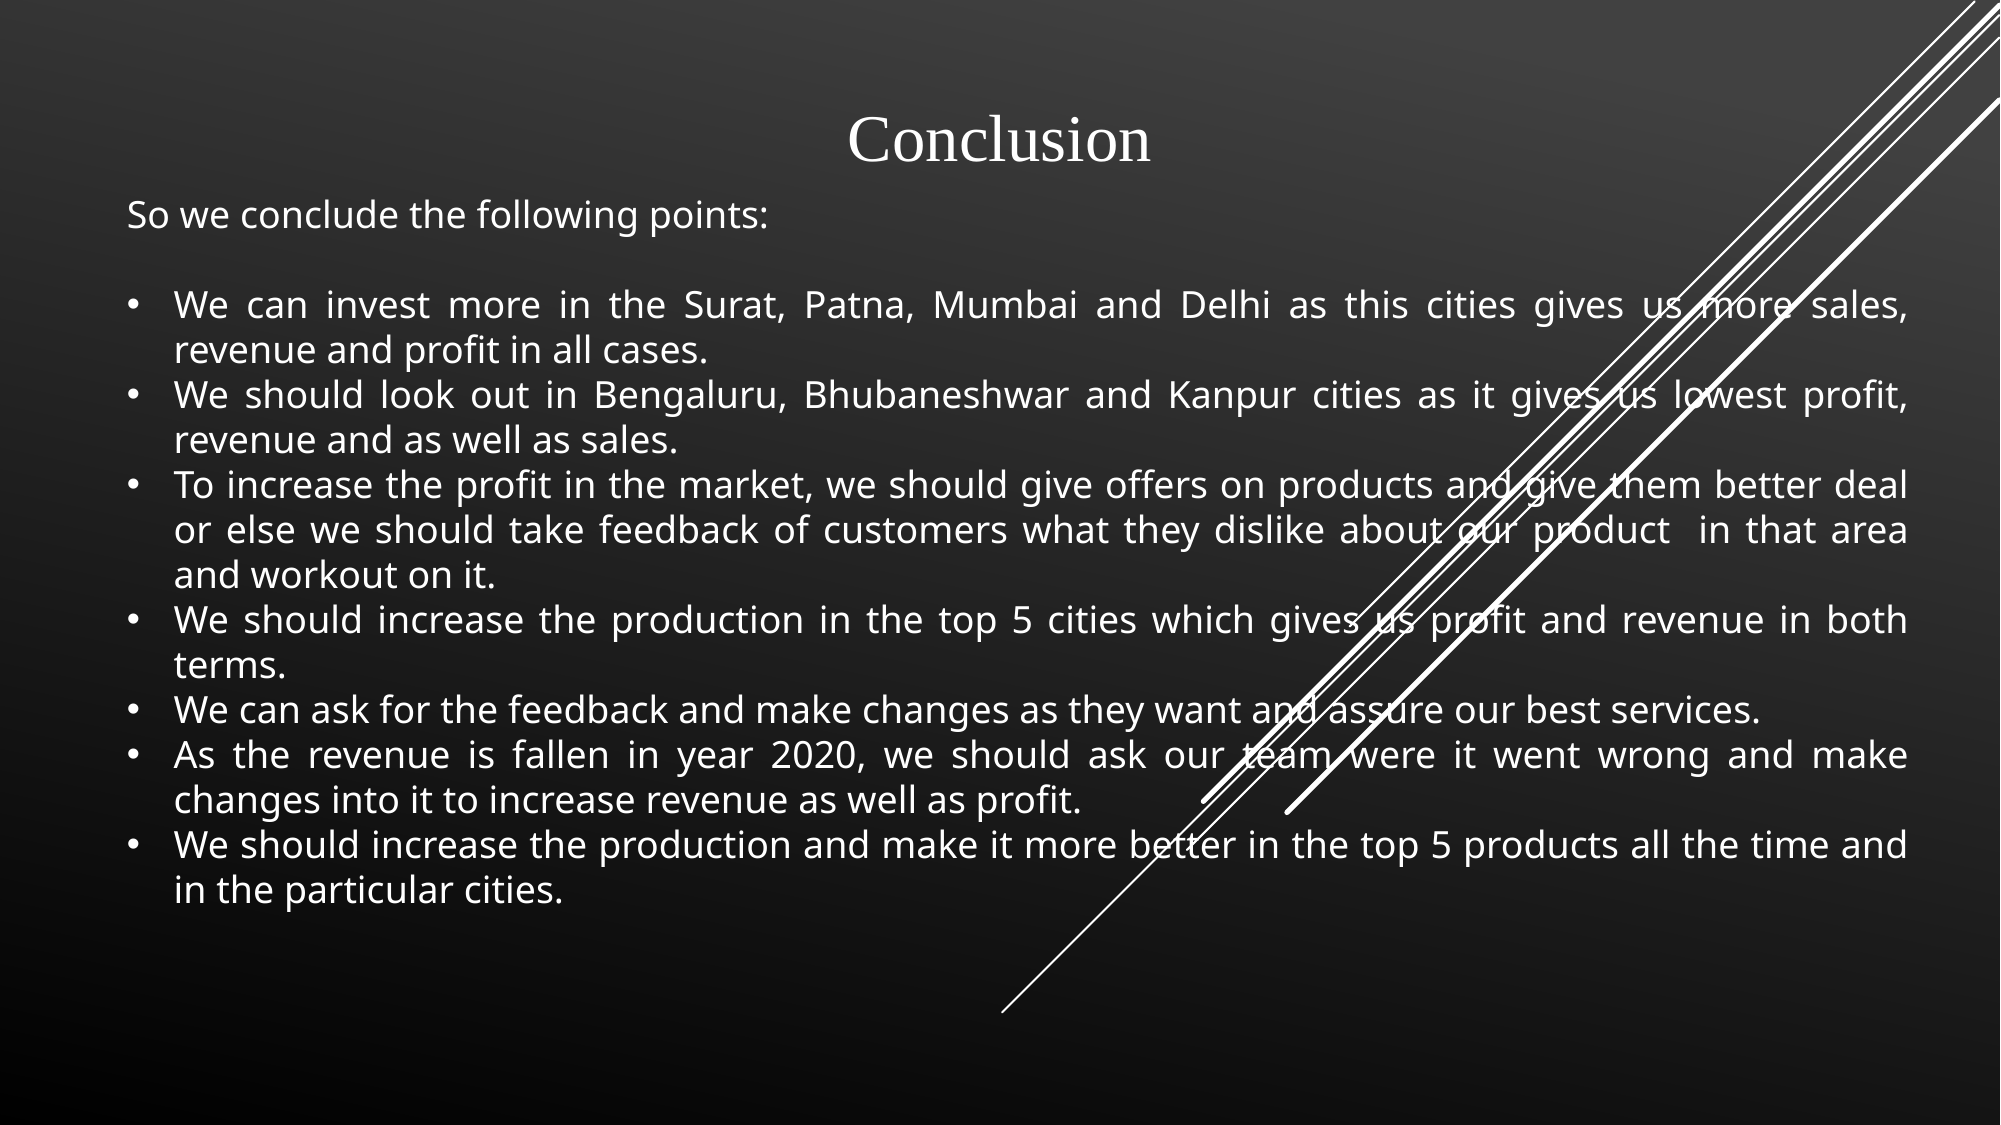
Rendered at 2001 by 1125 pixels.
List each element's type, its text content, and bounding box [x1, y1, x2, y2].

text_box So we conclude the following points: We can invest more in the Surat, Patna, Mumbai and Delhi as this cities gives us more sales, revenue and profit in all cases. We should look out in Bengaluru, Bhubaneshwar and Kanpur cities as it gives us lowest profit, revenue and as well as sales. To increase the profit in the market, we should give offers on products and give them better deal or else we should take feedback of customers what they dislike about our product in that area and workout on it. We should increase the production in the top 5 cities which gives us profit and revenue in both terms. We can ask for the feedback and make changes as they want and assure our best services. As the revenue is fallen in year 2020, we should ask our team were it went wrong and make changes into it to increase revenue as well as profit. We should increase the production and make it more better in the top 5 products all the time and in the particular cities. [112, 183, 1926, 918]
text_box Conclusion [112, 87, 1888, 183]
